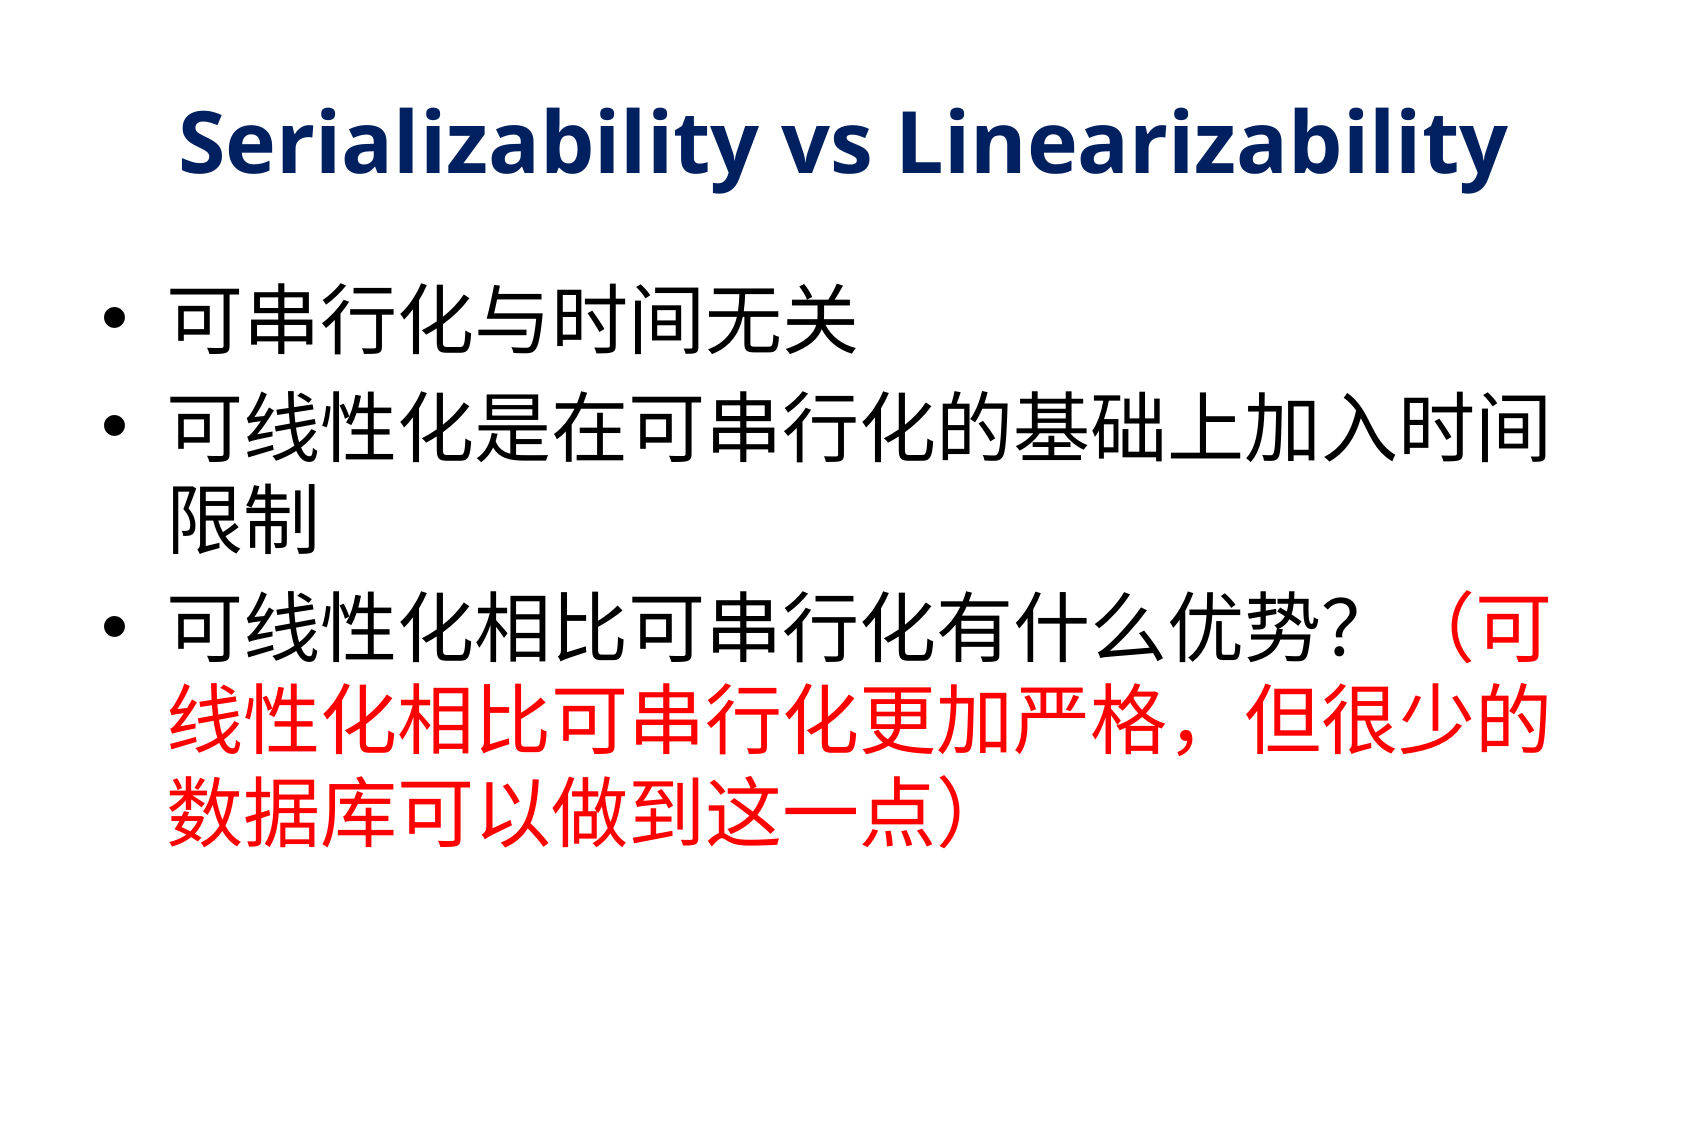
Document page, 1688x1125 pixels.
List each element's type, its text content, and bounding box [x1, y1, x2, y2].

list 可串行化与时间无关 可线性化是在可串行化的基础上加入时间限制 可线性化相比可串行化有什么优势？（可线性化相比可串行化更加严格，但很少的数据库可以做到这一点） [84, 262, 1604, 1005]
title Serializability vs Linearizability [84, 45, 1604, 233]
